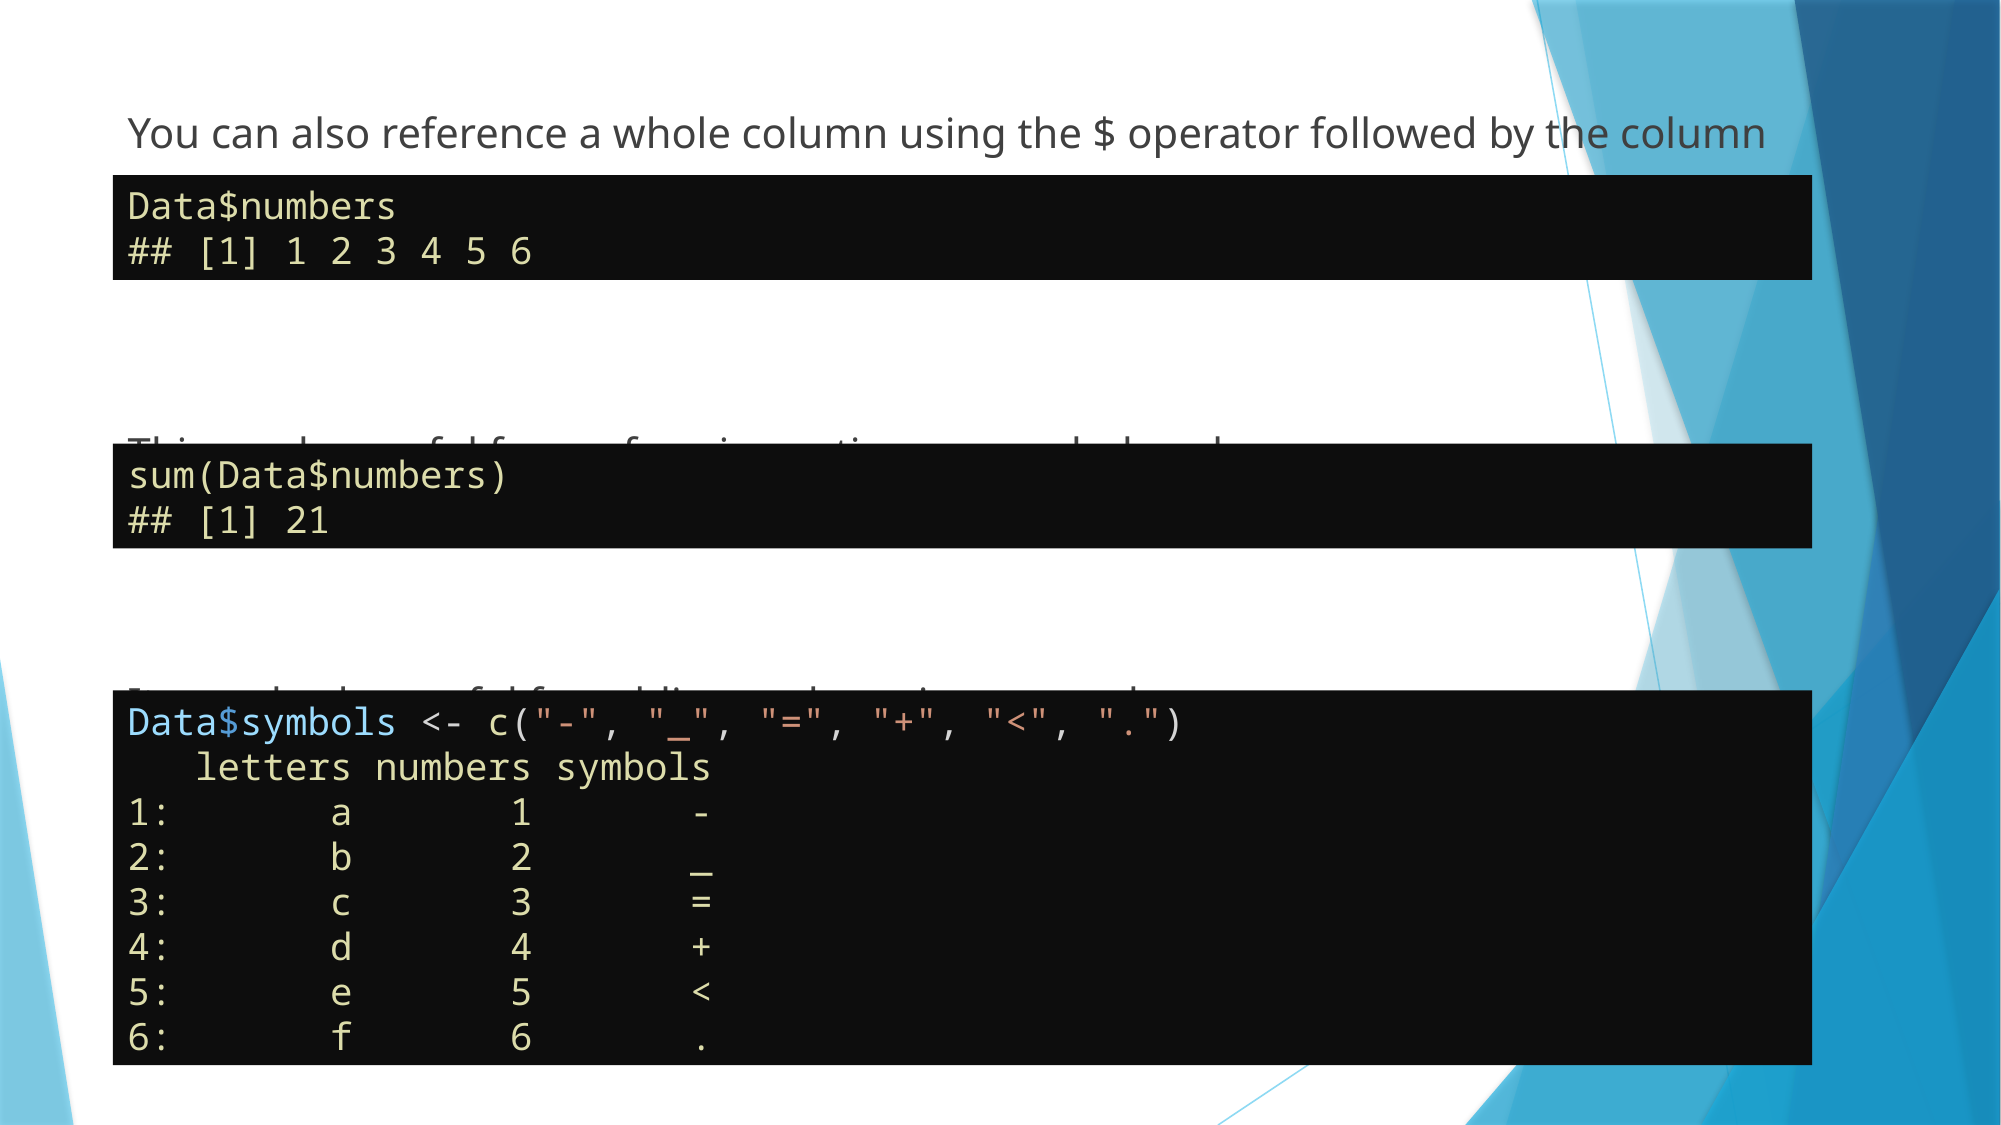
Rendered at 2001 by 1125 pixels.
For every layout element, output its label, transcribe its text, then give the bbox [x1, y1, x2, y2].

text_box sum(Data$numbers) ## [1] 21 [112, 443, 1813, 549]
text_box Data$symbols <- c("-", "_", "=", "+", "<", ".") letters numbers symbols 1: a 1 - 2: b 2 _ 3: c 3 = 4: d 4 + 5: e 5 < 6: f 6 . [112, 690, 1813, 1066]
text_box You can also reference a whole column using the $ operator followed by the column name This can be useful for performing actions on a whole column It can also be useful for adding and naming new columns [112, 99, 1888, 735]
text_box Data$numbers ## [1] 1 2 3 4 5 6 [112, 175, 1813, 280]
